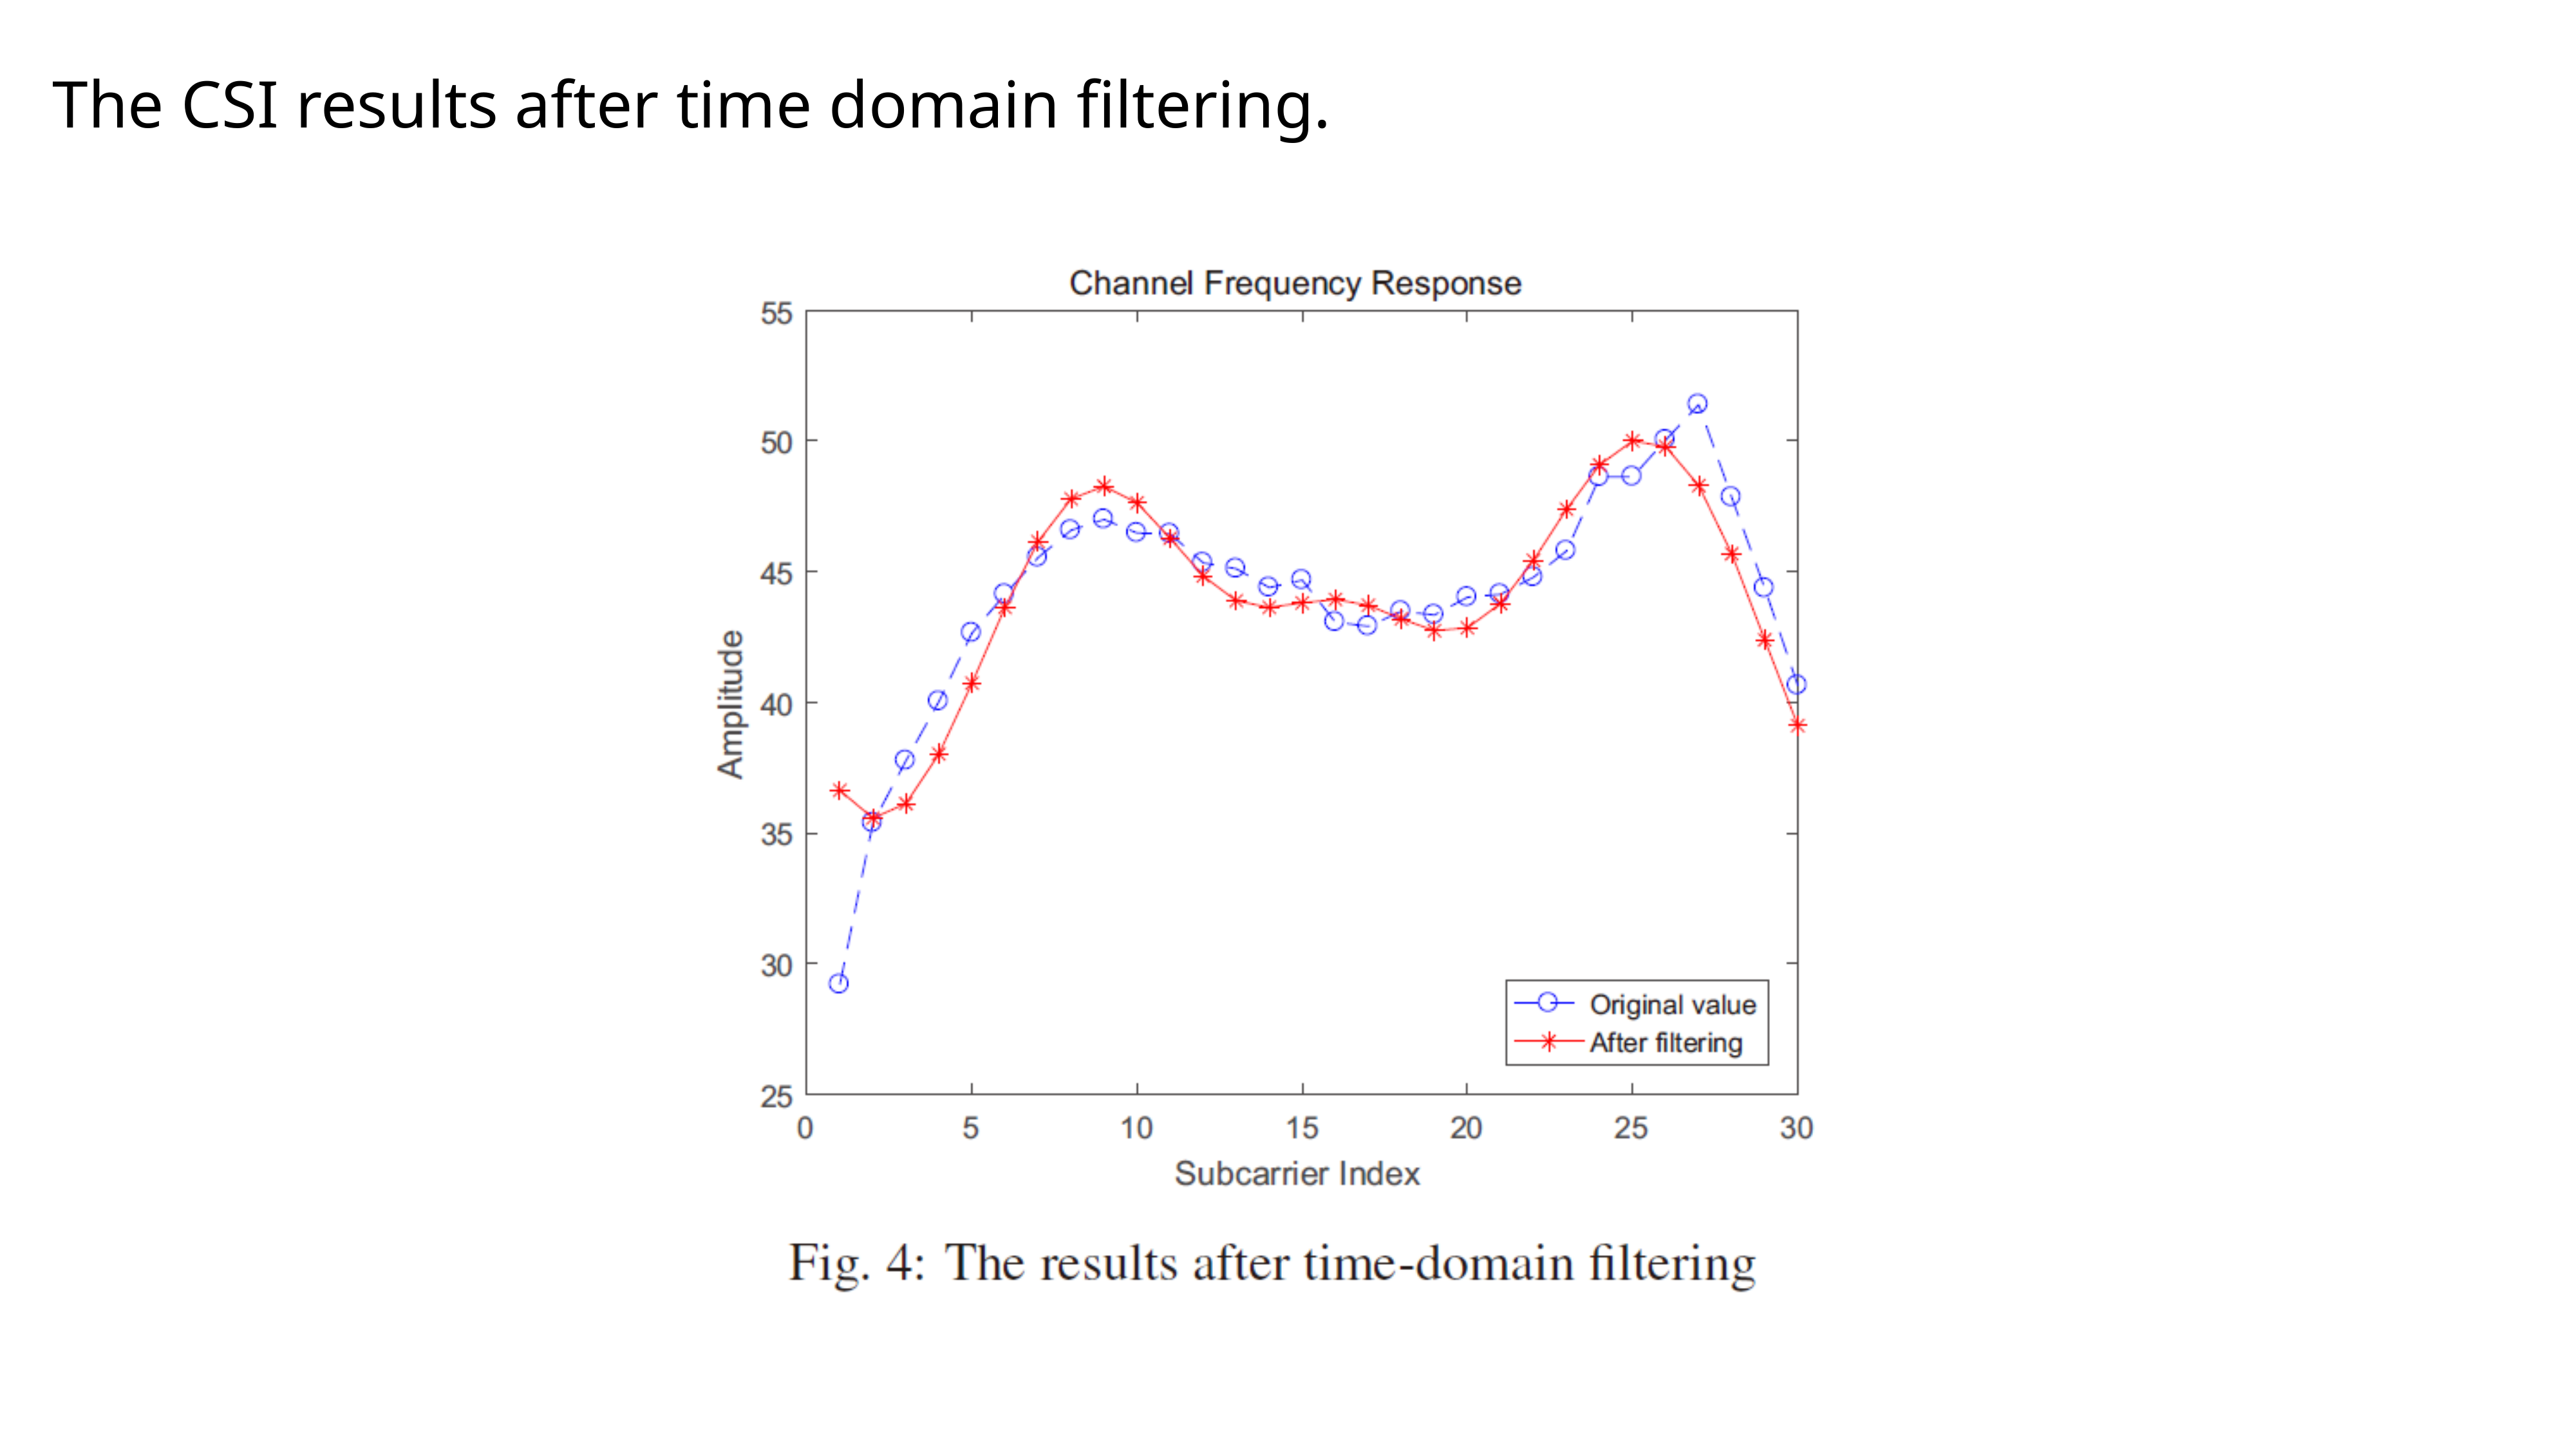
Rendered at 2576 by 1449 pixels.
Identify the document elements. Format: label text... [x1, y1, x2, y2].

text_box The CSI results after time domain filtering. [42, 53, 2483, 165]
picture [638, 214, 1915, 1346]
